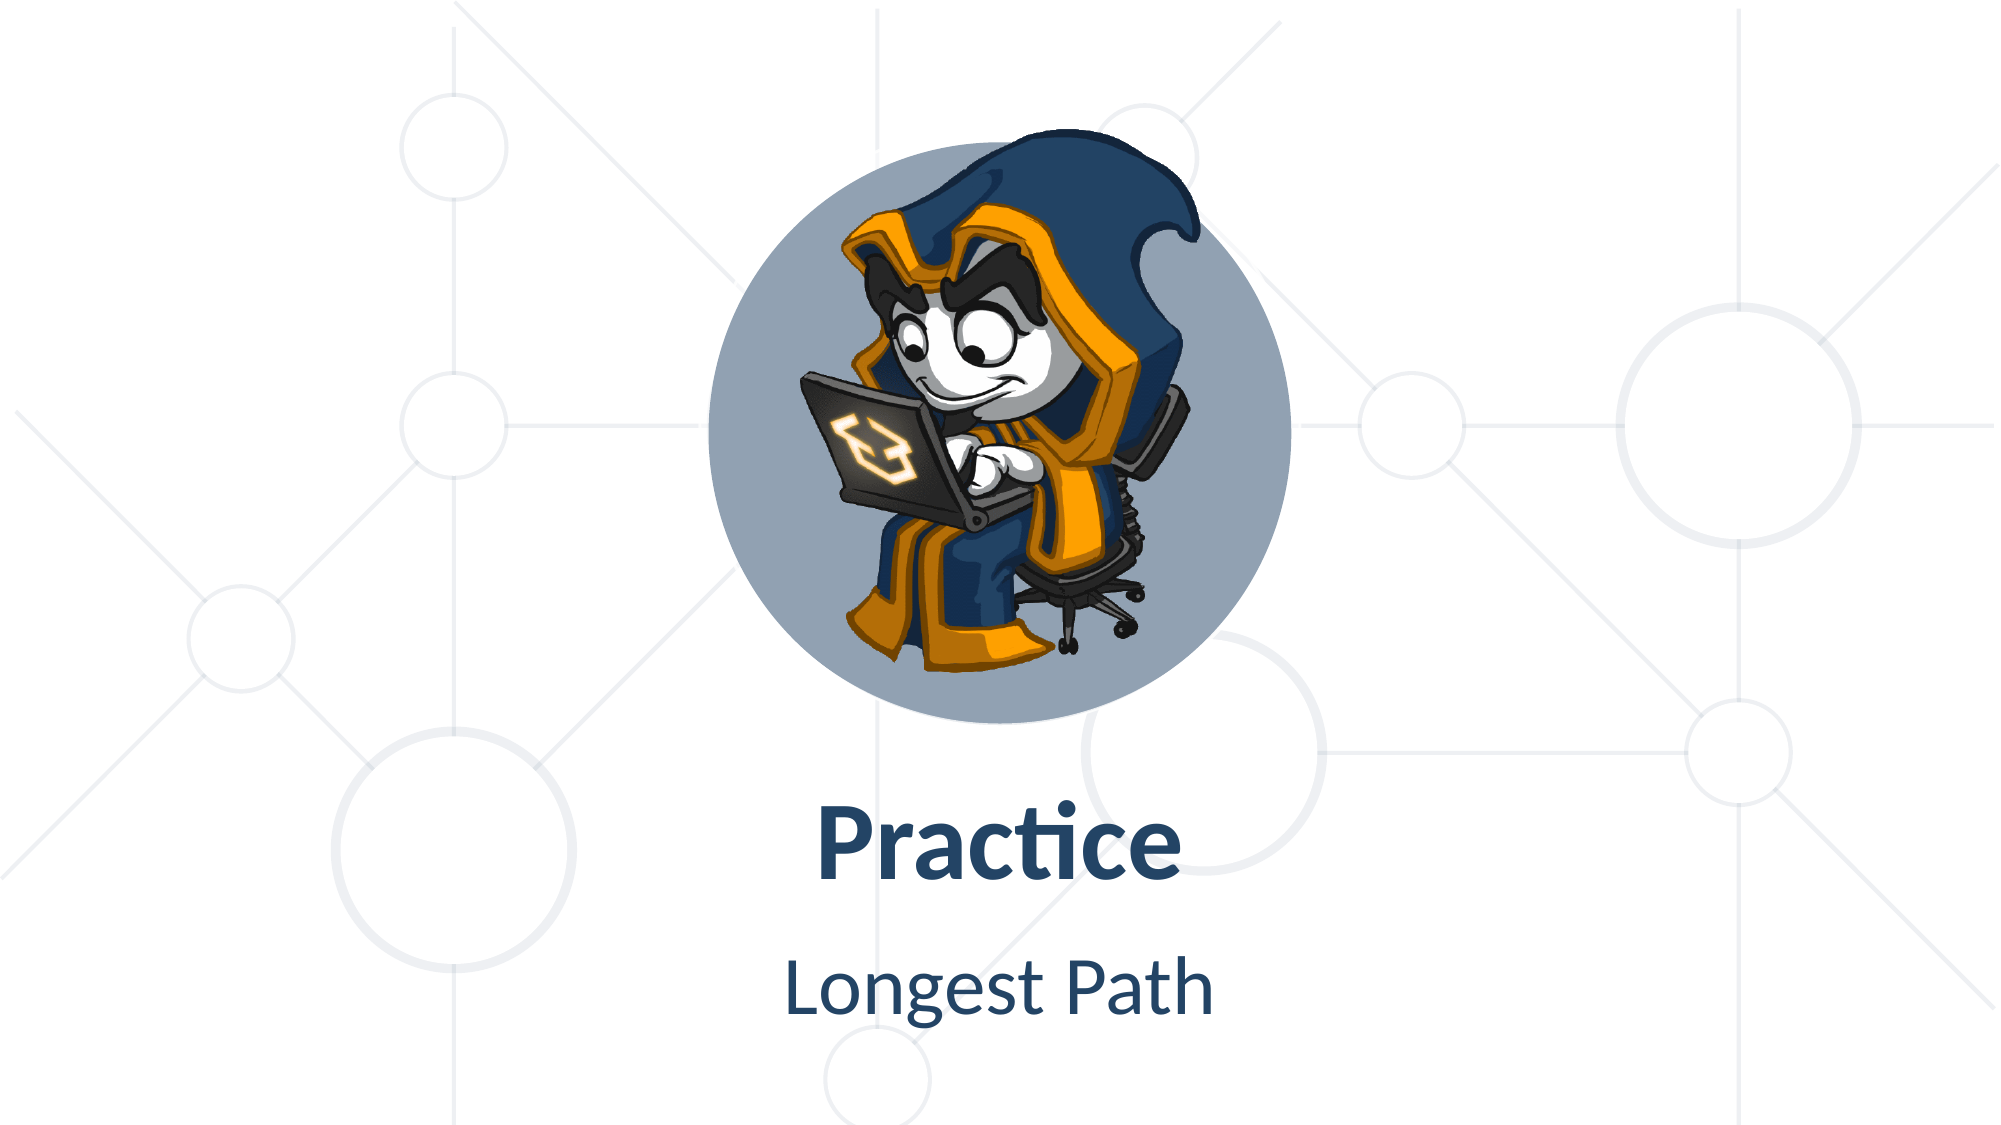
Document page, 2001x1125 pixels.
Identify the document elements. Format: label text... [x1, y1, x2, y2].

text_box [699, 124, 1301, 726]
title Practice [100, 771, 1900, 898]
subtitle Longest Path [100, 916, 1900, 1043]
